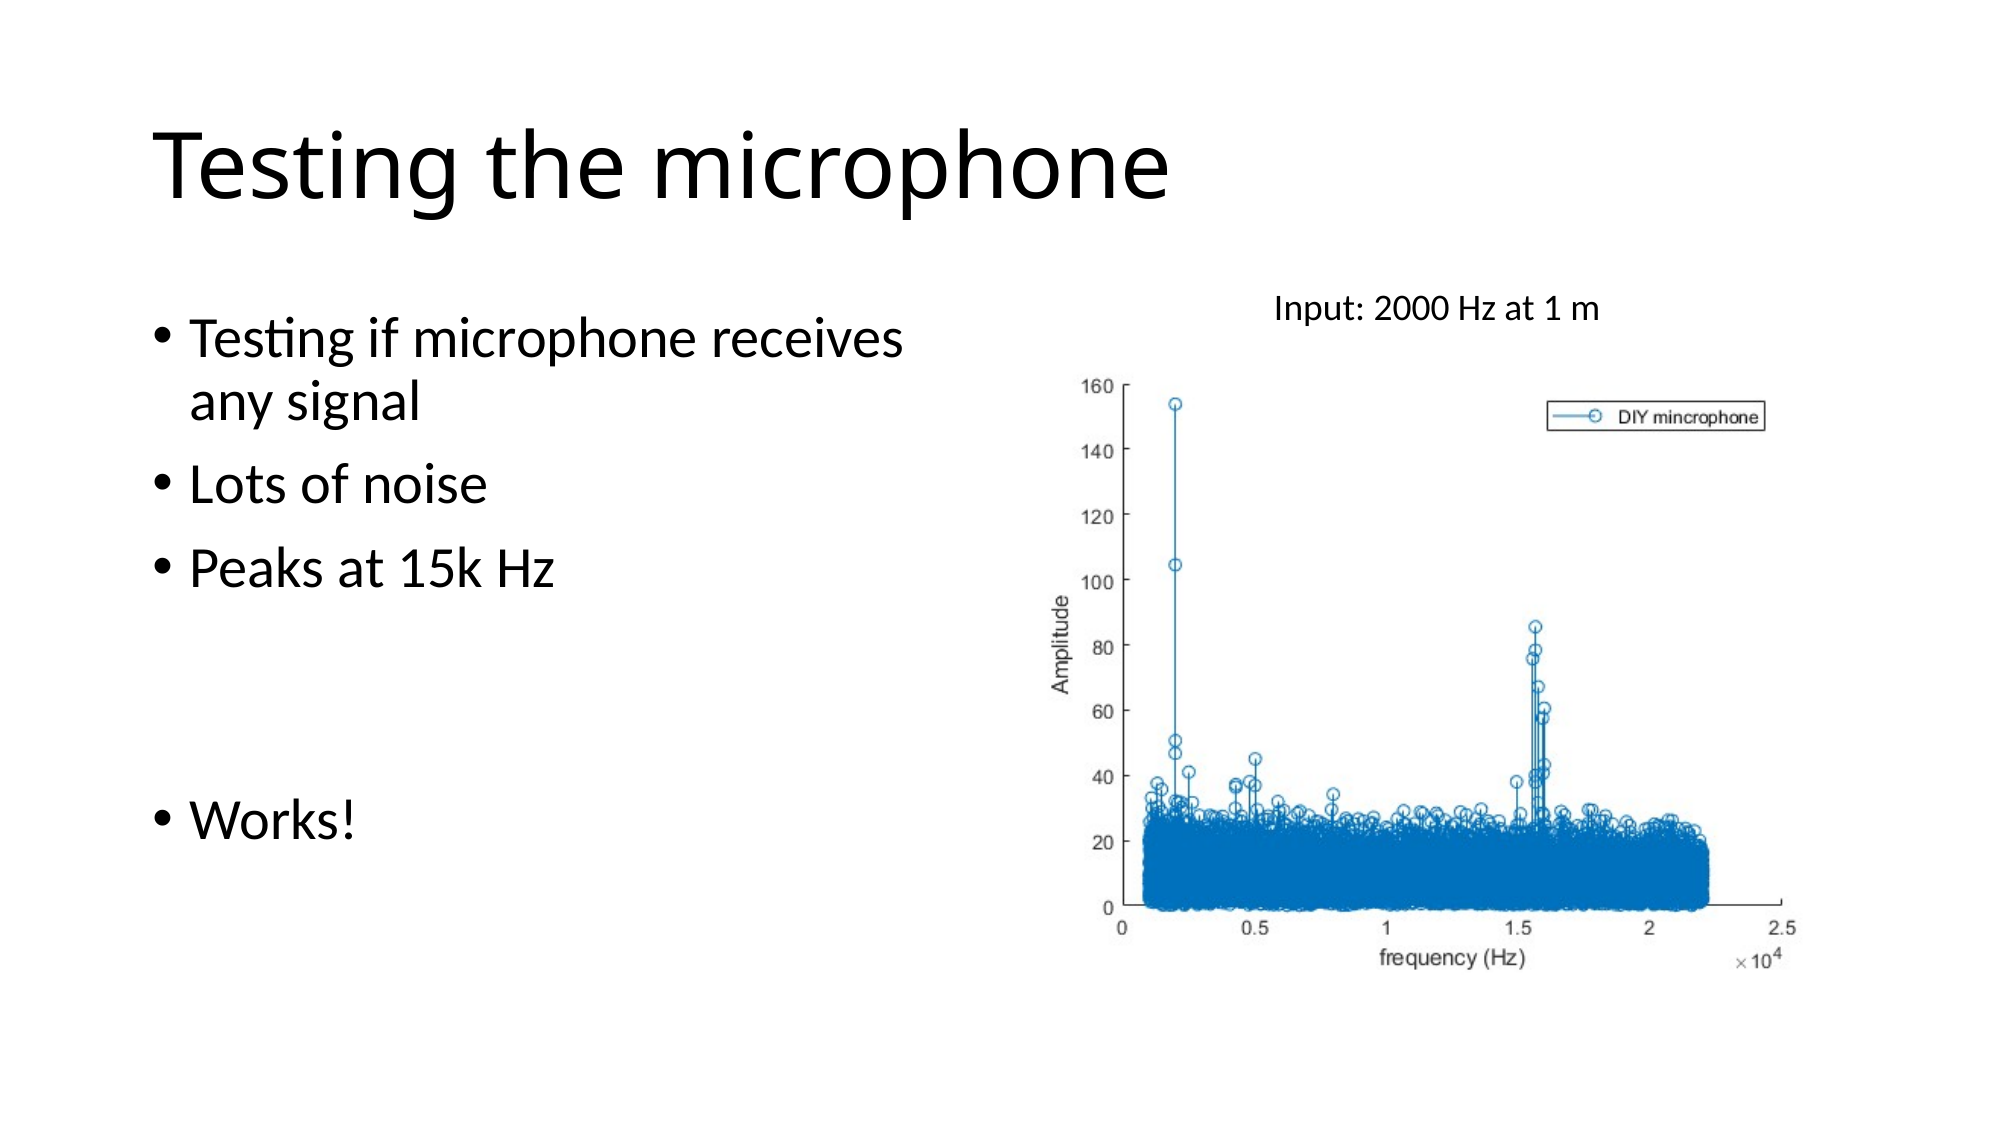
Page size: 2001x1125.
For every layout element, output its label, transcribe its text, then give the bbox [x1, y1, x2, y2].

list Testing if microphone receives any signal Lots of noise Peaks at 15k Hz Works! [137, 299, 988, 1014]
title Testing the microphone [137, 59, 1863, 278]
text_box Input: 2000 Hz at 1 m [1259, 275, 1616, 337]
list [1012, 337, 1863, 976]
